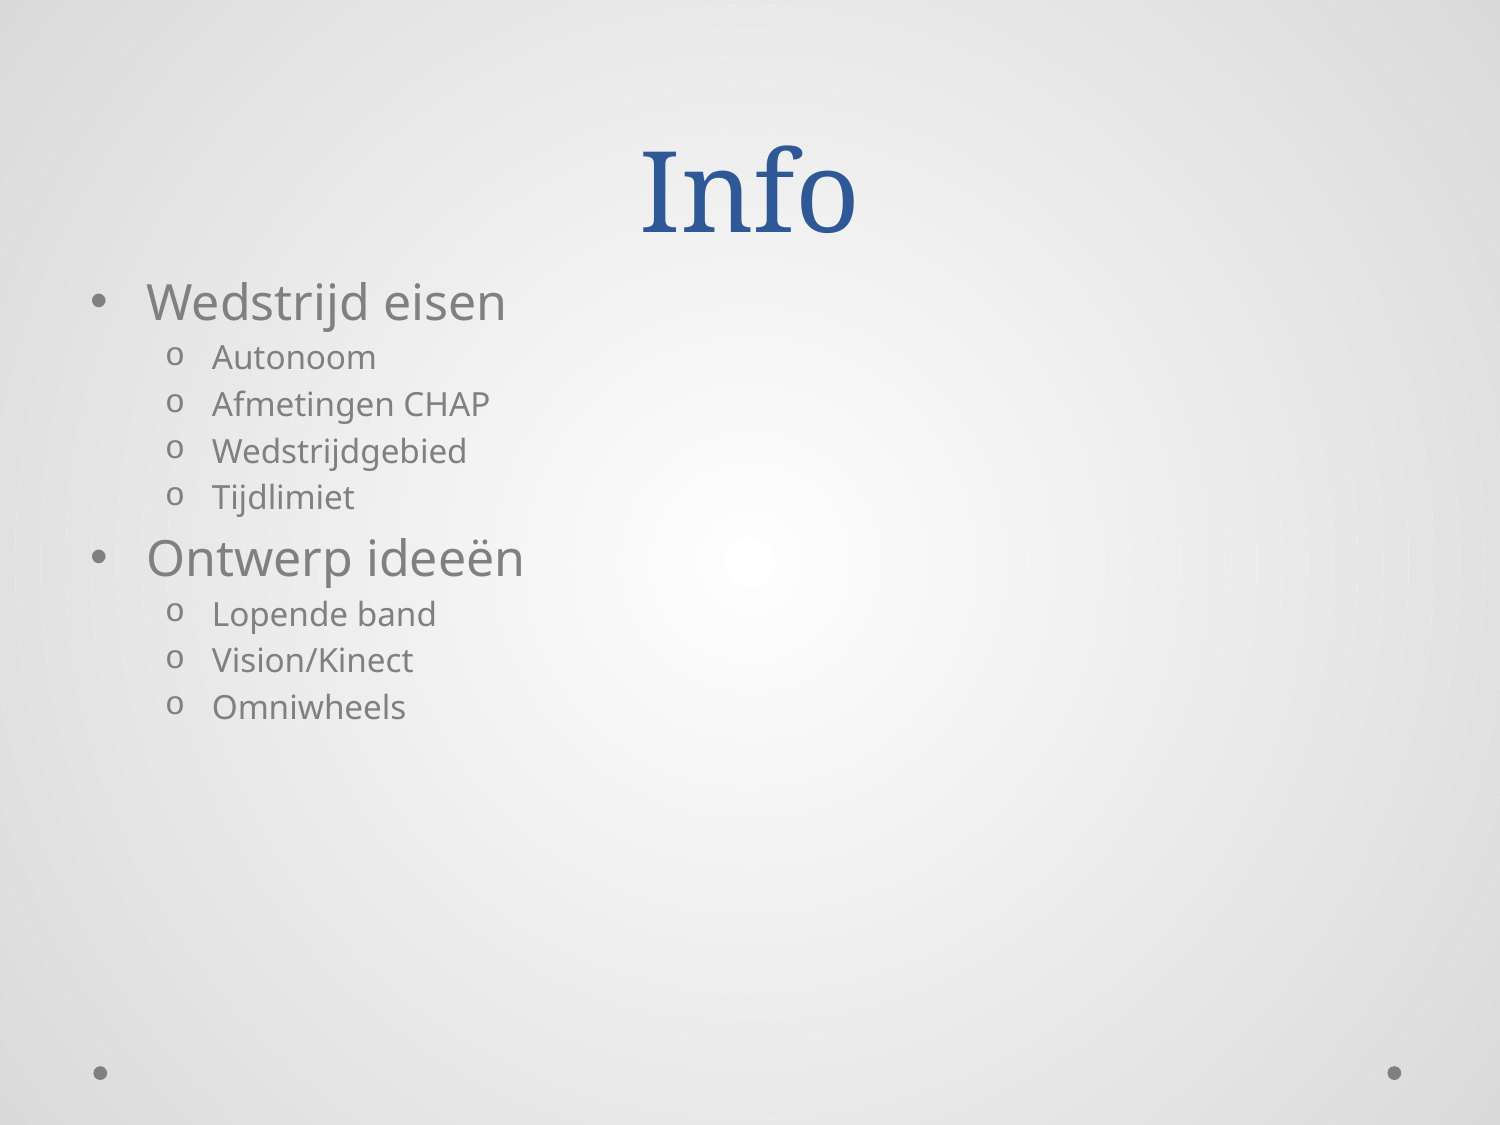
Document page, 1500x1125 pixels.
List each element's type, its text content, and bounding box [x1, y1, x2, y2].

list Wedstrijd eisen Autonoom Afmetingen CHAP Wedstrijdgebied Tijdlimiet Ontwerp ideeën Lopende band Vision/Kinect Omniwheels [75, 262, 1425, 1005]
title Info [75, 0, 1425, 262]
